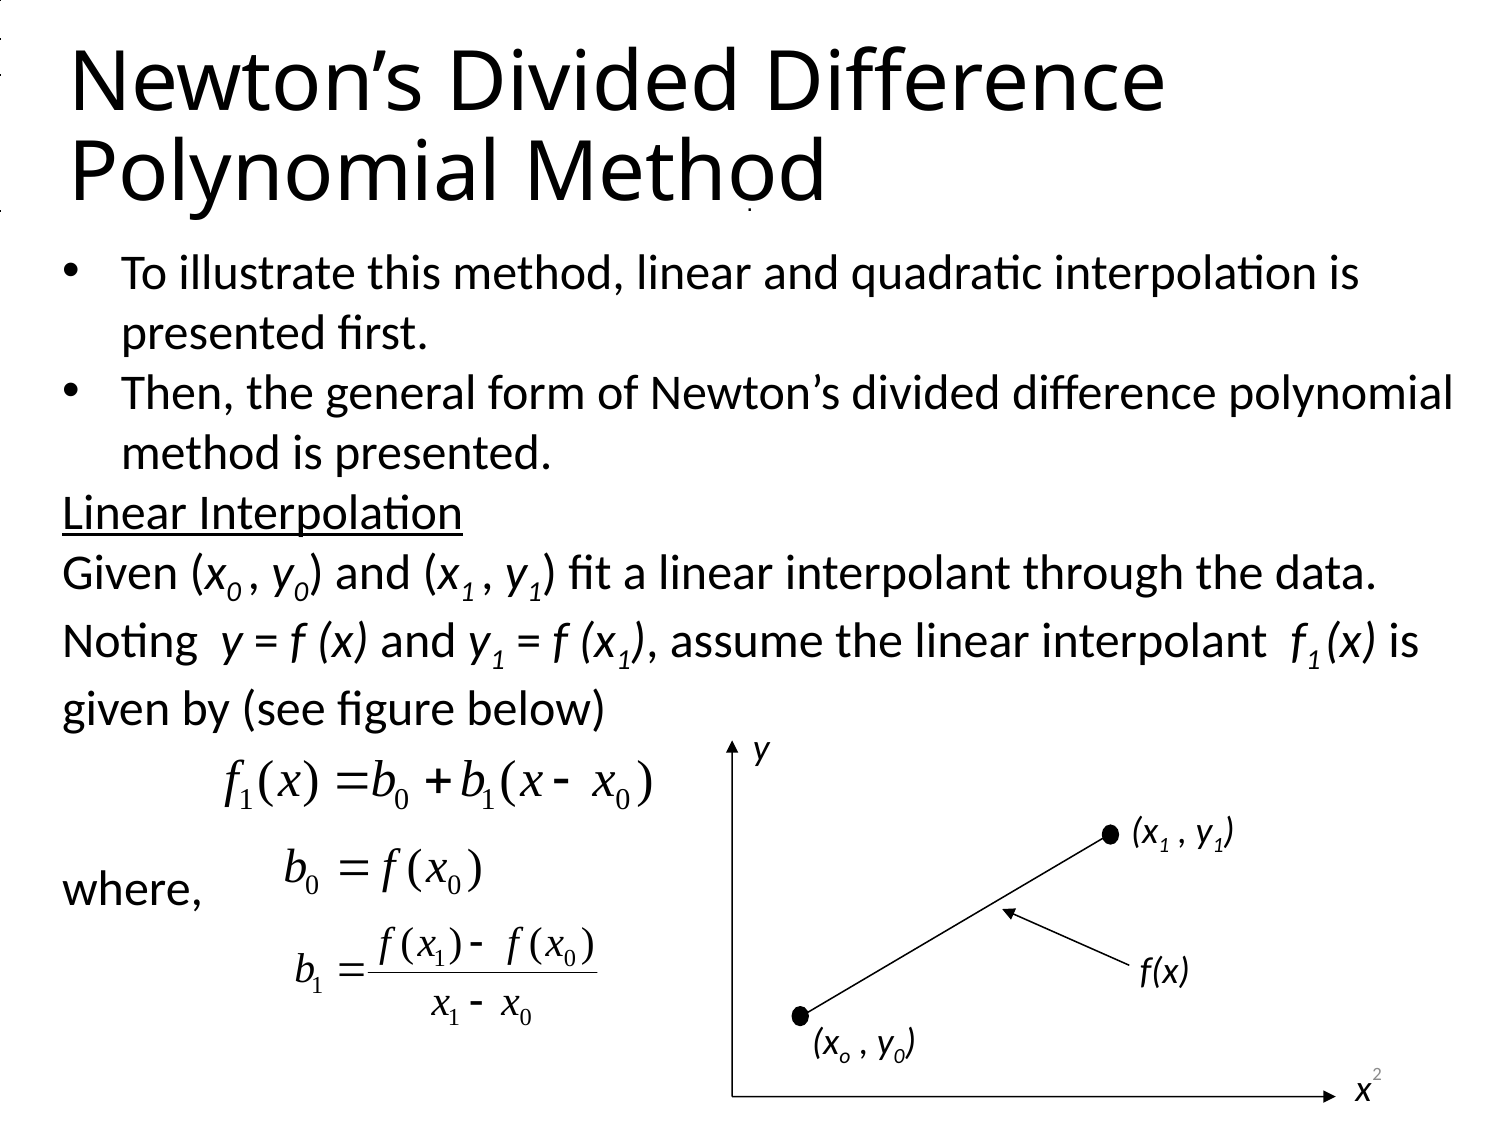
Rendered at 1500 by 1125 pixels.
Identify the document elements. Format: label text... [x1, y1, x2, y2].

title Newton’s Divided Difference Polynomial Method [53, 25, 1447, 231]
text_box . [731, 179, 769, 224]
text_box To illustrate this method, linear and quadratic interpolation is presented first. Then, the general form of Newton’s divided difference polynomial method is presented. Linear Interpolation Given (x0 , y0) and (x1 , y1) fit a linear interpolant through the data. Noting y = f (x) and y1 = f (x1), assume the linear interpolant f1 (x) is given by (see figure below) where, [47, 231, 1483, 1103]
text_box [289, 916, 606, 1035]
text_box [206, 744, 661, 823]
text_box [684, 667, 1471, 1118]
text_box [277, 834, 491, 907]
